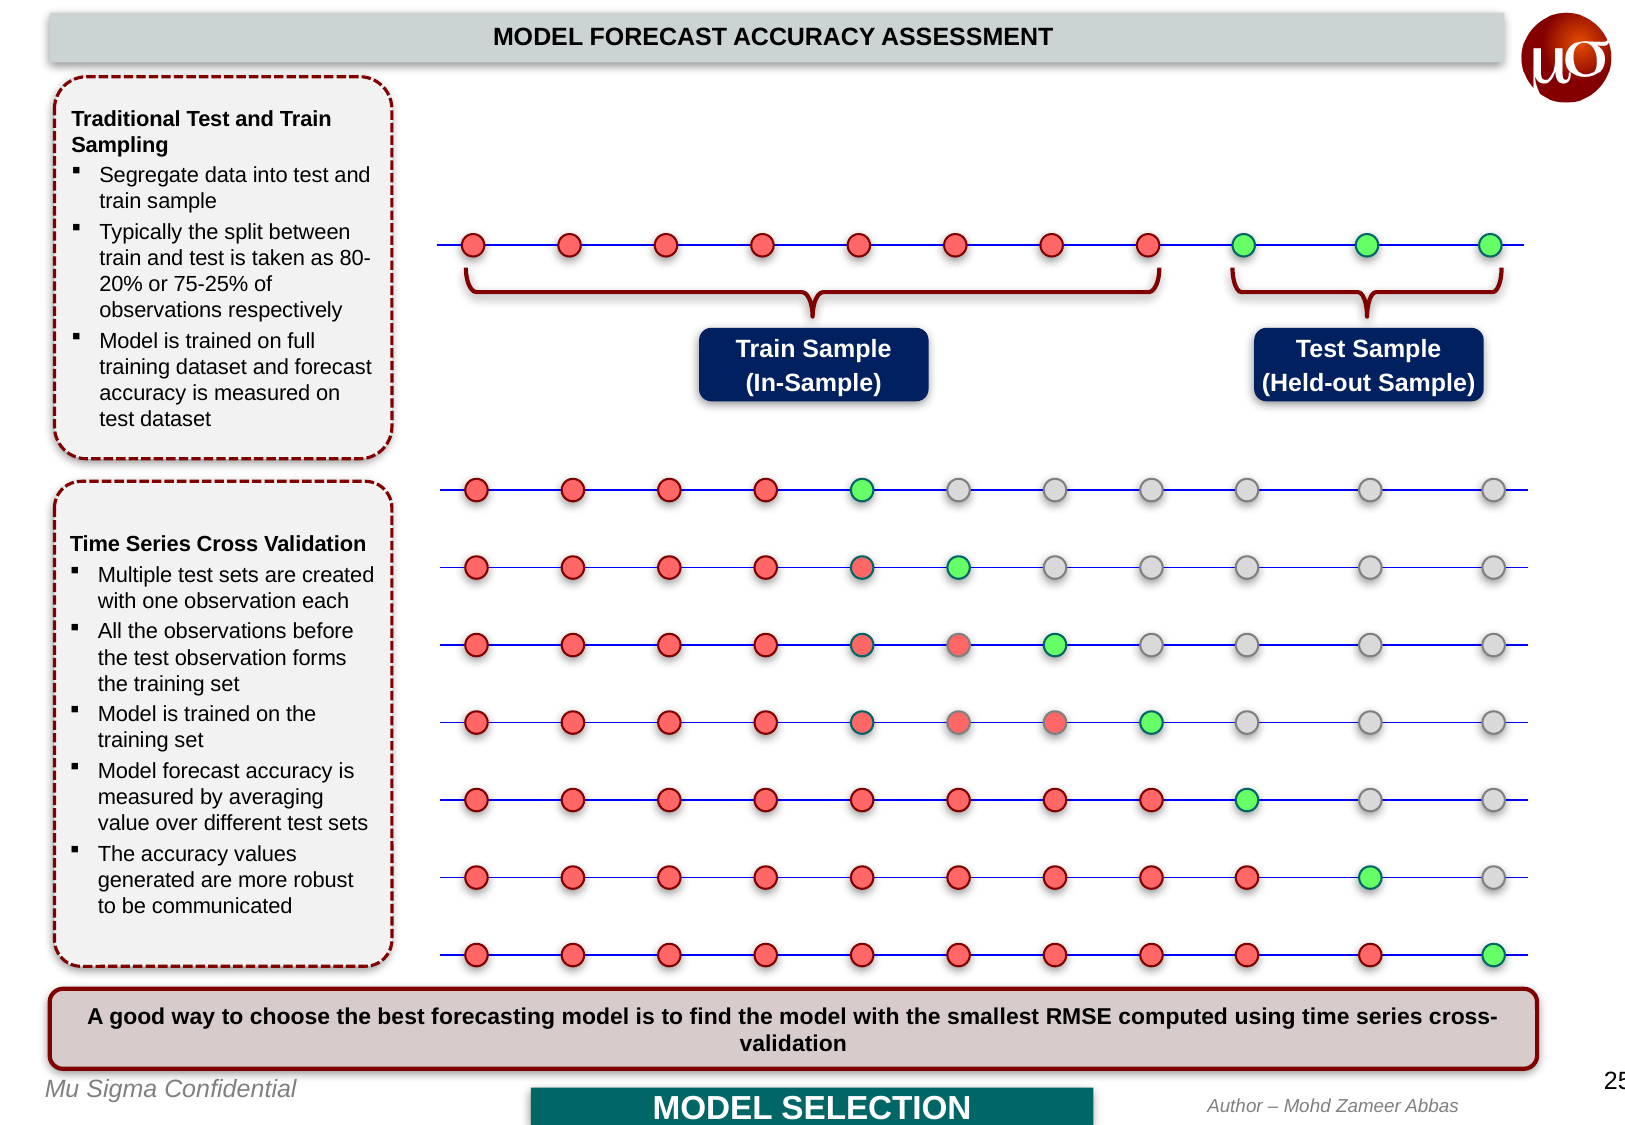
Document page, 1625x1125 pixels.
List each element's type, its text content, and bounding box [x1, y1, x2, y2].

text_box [439, 866, 1528, 890]
text_box MODEL FORECAST ACCURACY ASSESSMENT [48, 10, 1506, 65]
text_box Traditional Test and Train Sampling Segregate data into test and train sample Typically the split between train and test is taken as 80-20% or 75-25% of observations respectively Model is trained on full training dataset and forecast accuracy is measured on test dataset [52, 74, 395, 461]
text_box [439, 633, 1528, 657]
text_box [436, 233, 1525, 402]
text_box A good way to choose the best forecasting model is to find the model with the smallest RMSE computed using time series cross-validation [47, 986, 1540, 1071]
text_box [439, 943, 1528, 967]
picture [1516, 12, 1615, 103]
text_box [439, 556, 1528, 580]
text_box MODEL SELECTION [529, 1085, 1096, 1125]
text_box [439, 788, 1528, 812]
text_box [439, 478, 1528, 502]
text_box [439, 711, 1528, 735]
text_box Time Series Cross Validation Multiple test sets are created with one observation each All the observations before the test observation forms the training set Model is trained on the training set Model forecast accuracy is measured by averaging value over different test sets The accuracy values generated are more robust to be communicated [52, 479, 395, 969]
